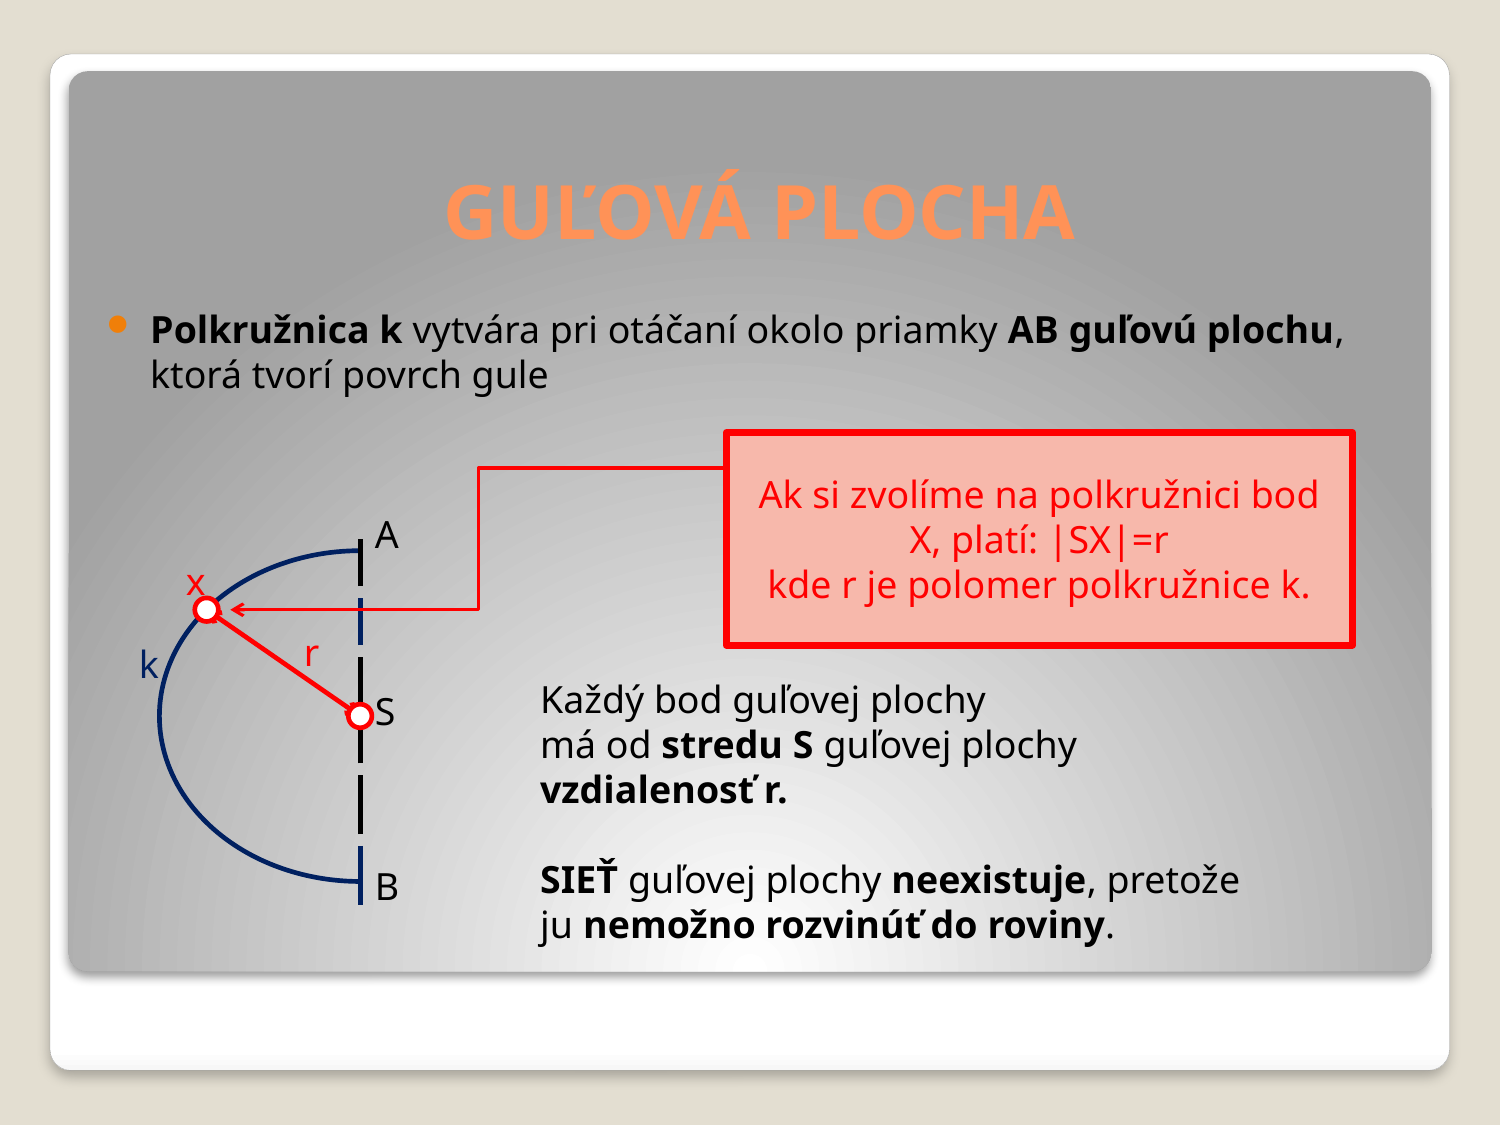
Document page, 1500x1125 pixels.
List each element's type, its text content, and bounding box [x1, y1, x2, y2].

text_box x [171, 550, 207, 611]
text_box [191, 611, 203, 623]
text_box Každý bod guľovej plochy má od stredu S guľovej plochy vzdialenosť r. SIEŤ guľovej plochy neexistuje, pretože ju nemožno rozvinúť do roviny. [525, 668, 1353, 954]
list Polkružnica k vytvára pri otáčaní okolo priamky AB guľovú plochu, ktorá tvorí povrch gule [76, 290, 1420, 978]
text_box [158, 620, 360, 883]
text_box k [123, 633, 160, 694]
title GUĽOVÁ PLOCHA [88, 90, 1431, 263]
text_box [206, 609, 361, 717]
text_box Ak si zvolíme na polkružnici bod X, platí: |SX|=r kde r je polomer polkružnice k. [723, 429, 1356, 649]
text_box B [360, 810, 408, 916]
text_box [207, 594, 222, 609]
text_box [229, 467, 727, 610]
text_box S [365, 680, 443, 741]
